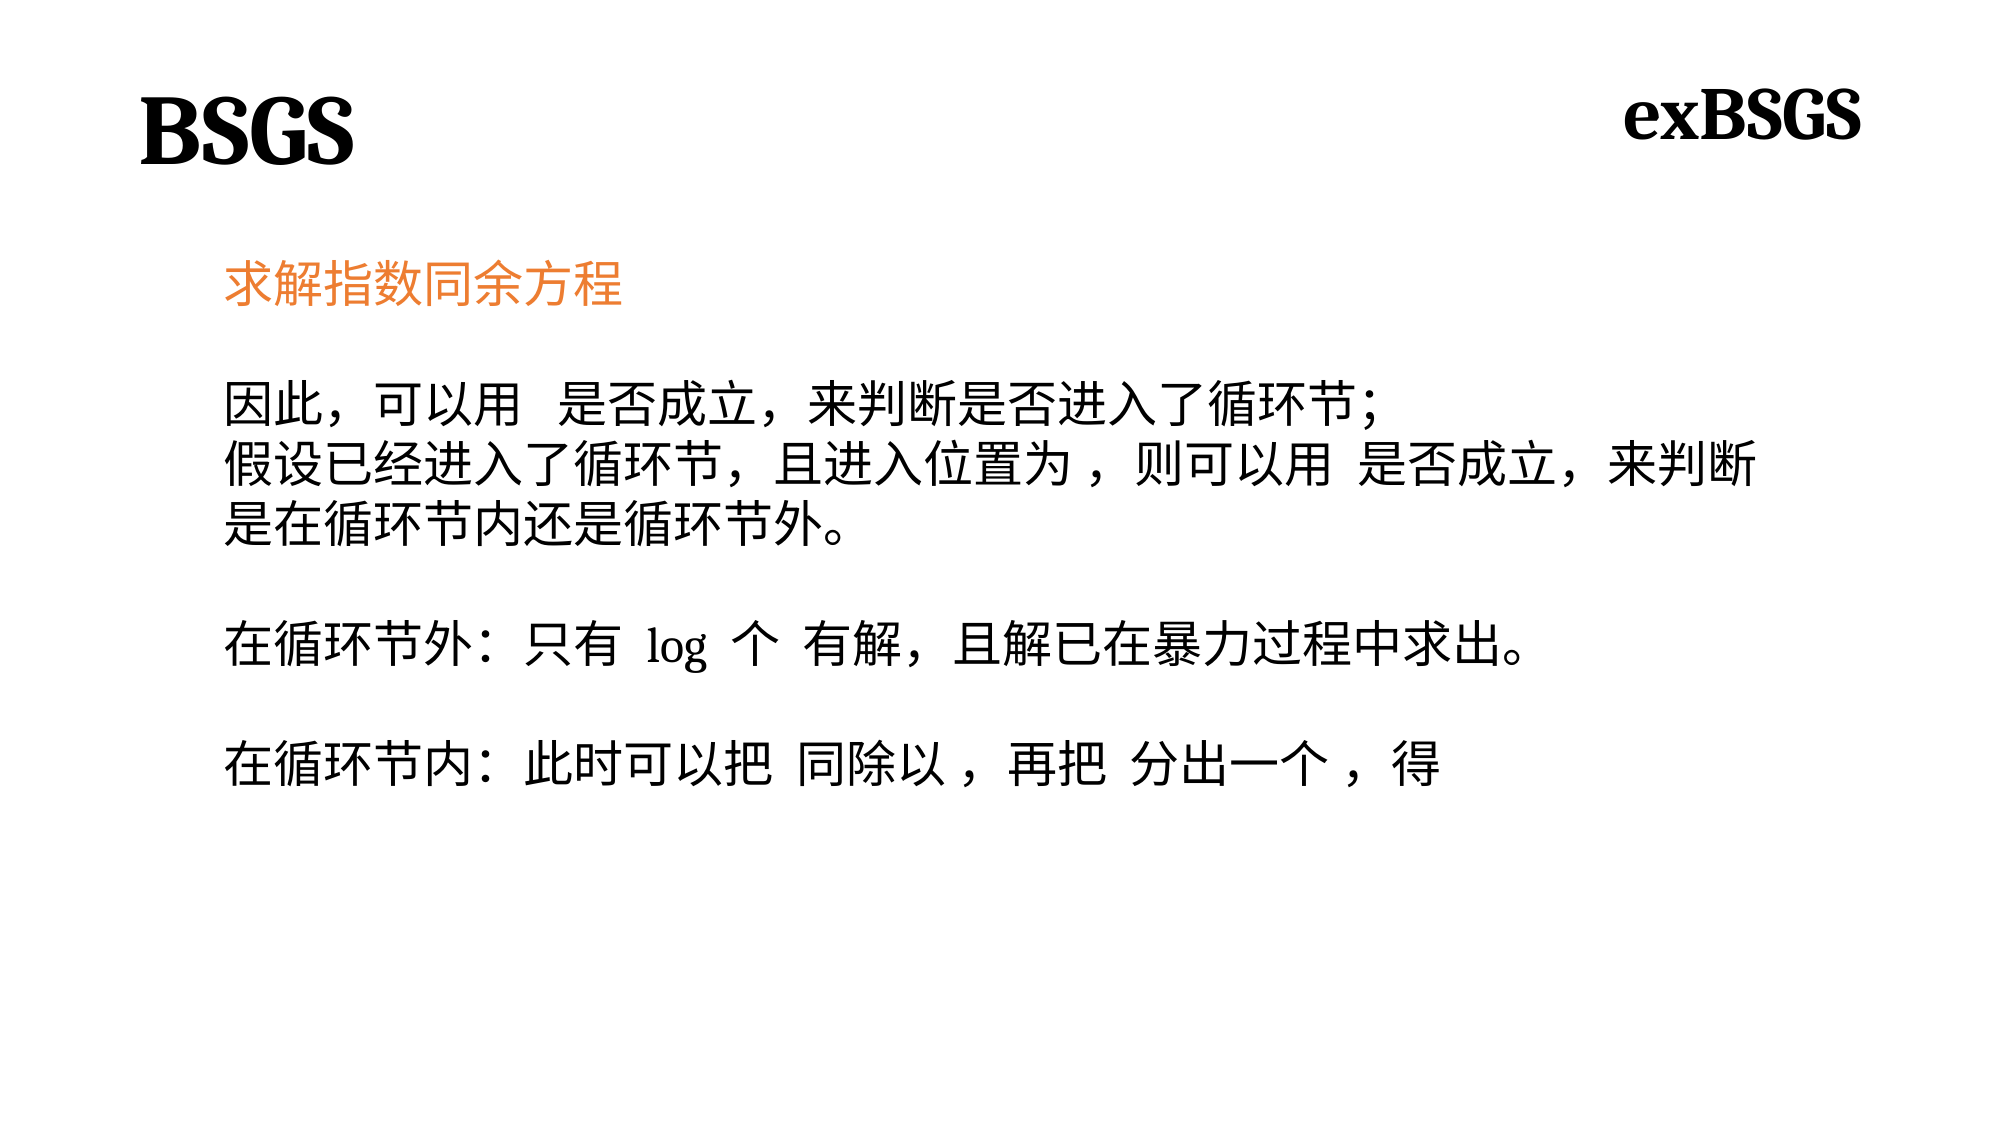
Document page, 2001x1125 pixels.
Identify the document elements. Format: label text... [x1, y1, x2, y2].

text_box BSGS [123, 56, 371, 192]
text_box exBSGS [1608, 56, 1878, 162]
